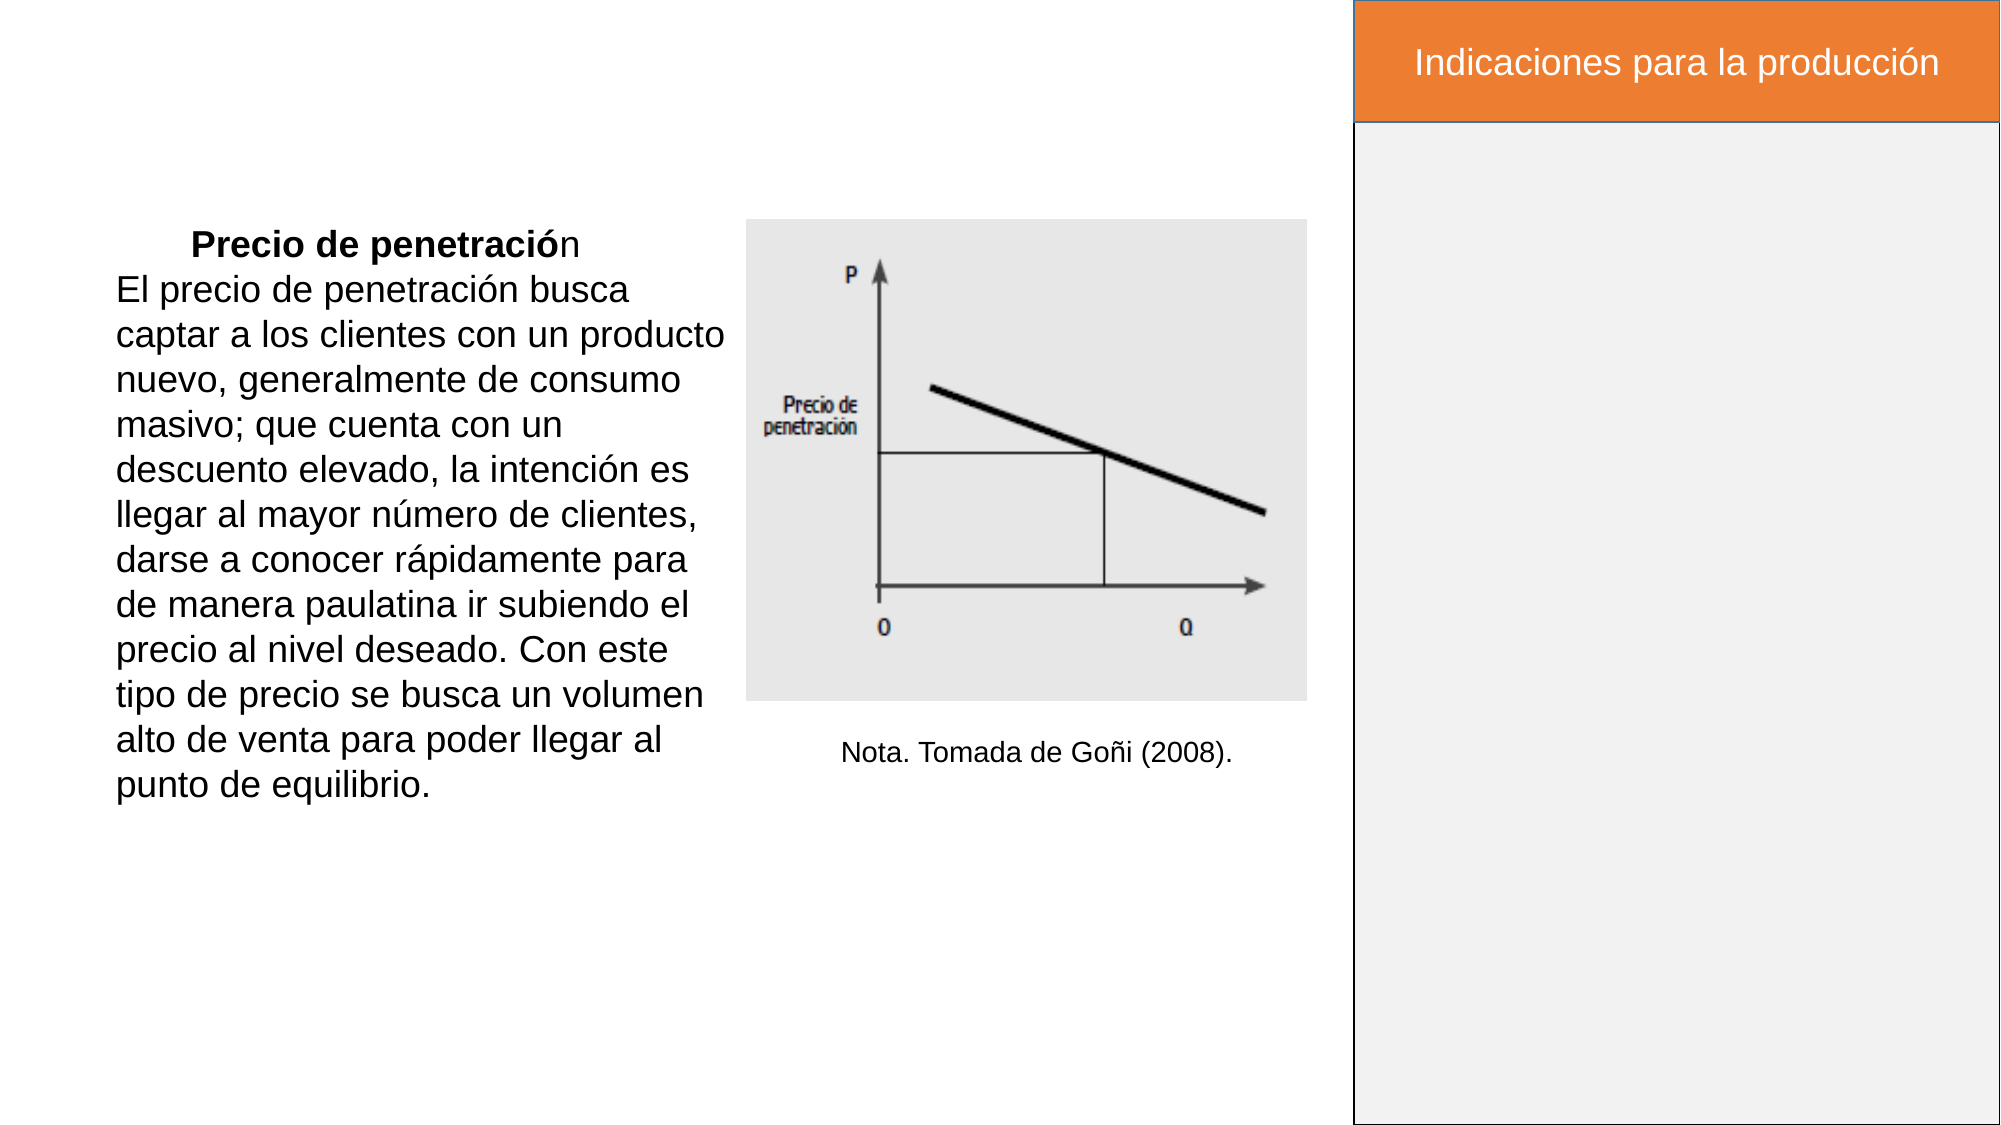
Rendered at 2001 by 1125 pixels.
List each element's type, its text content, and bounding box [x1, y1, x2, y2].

text_box Precio de penetración El precio de penetración busca captar a los clientes con un producto nuevo, generalmente de consumo masivo; que cuenta con un descuento elevado, la intención es llegar al mayor número de clientes, darse a conocer rápidamente para de manera paulatina ir subiendo el precio al nivel deseado. Con este tipo de precio se busca un volumen alto de venta para poder llegar al punto de equilibrio. [100, 206, 747, 813]
text_box Nota. Tomada de Goñi (2008). [490, 720, 1510, 776]
text_box [1353, 122, 2000, 206]
picture [746, 219, 1307, 702]
text_box Indicaciones para la producción [1353, 0, 2000, 122]
text_box [1353, 701, 2000, 1125]
text_box [1353, 206, 2000, 701]
